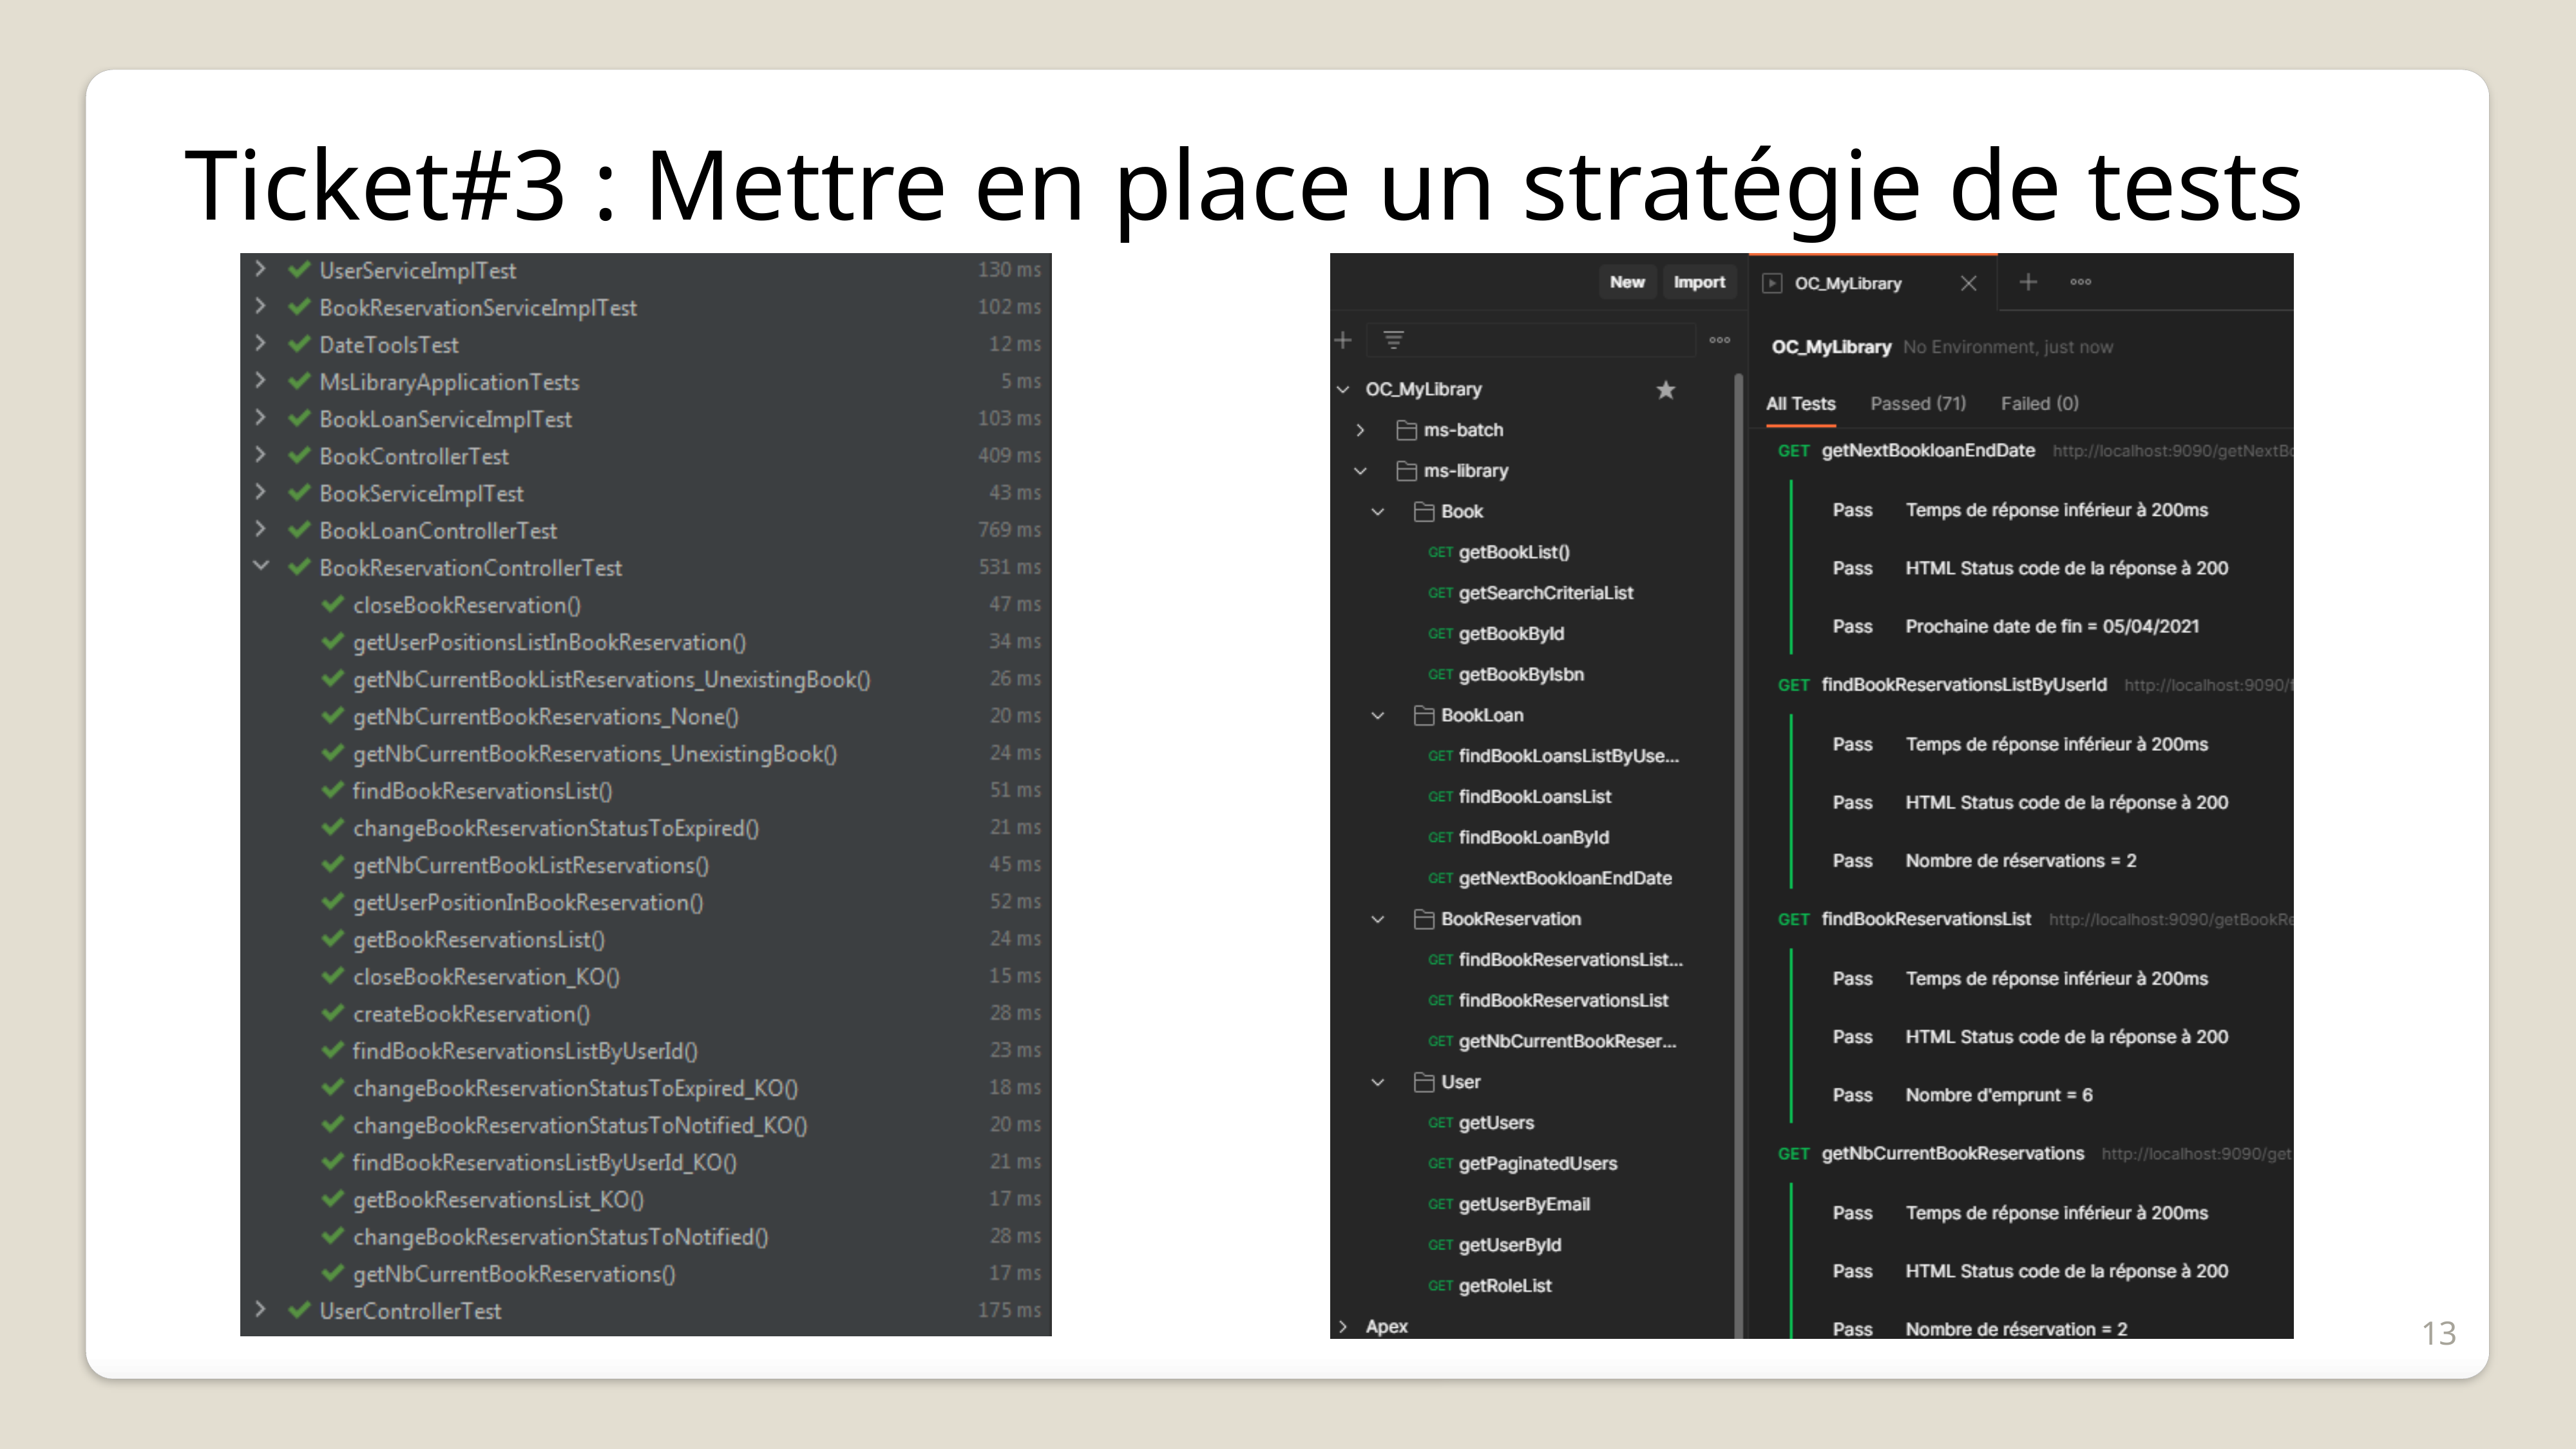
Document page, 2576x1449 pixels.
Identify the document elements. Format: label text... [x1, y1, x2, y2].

picture [1330, 253, 2294, 1339]
slide_number 13 [2351, 1291, 2481, 1368]
picture [240, 253, 1053, 1336]
text_box Ticket#3 : Mettre en place un stratégie de tests [175, 118, 2430, 303]
